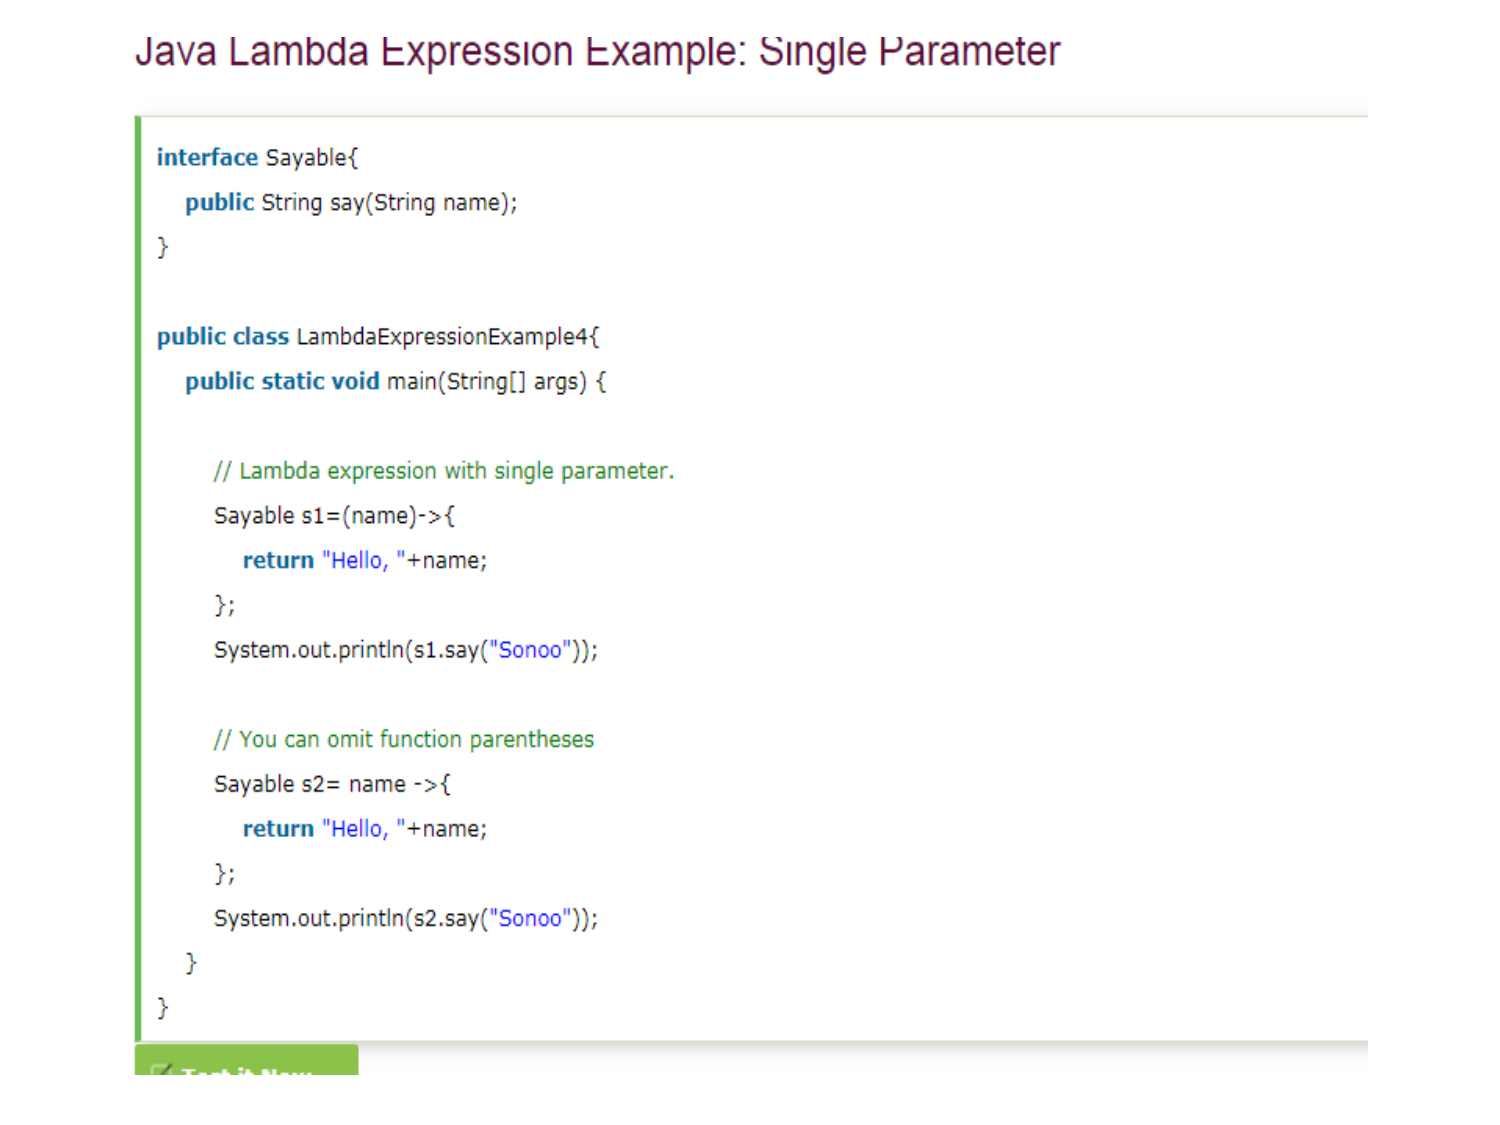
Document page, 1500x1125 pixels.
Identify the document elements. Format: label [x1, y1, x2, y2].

picture [132, 37, 1368, 1076]
